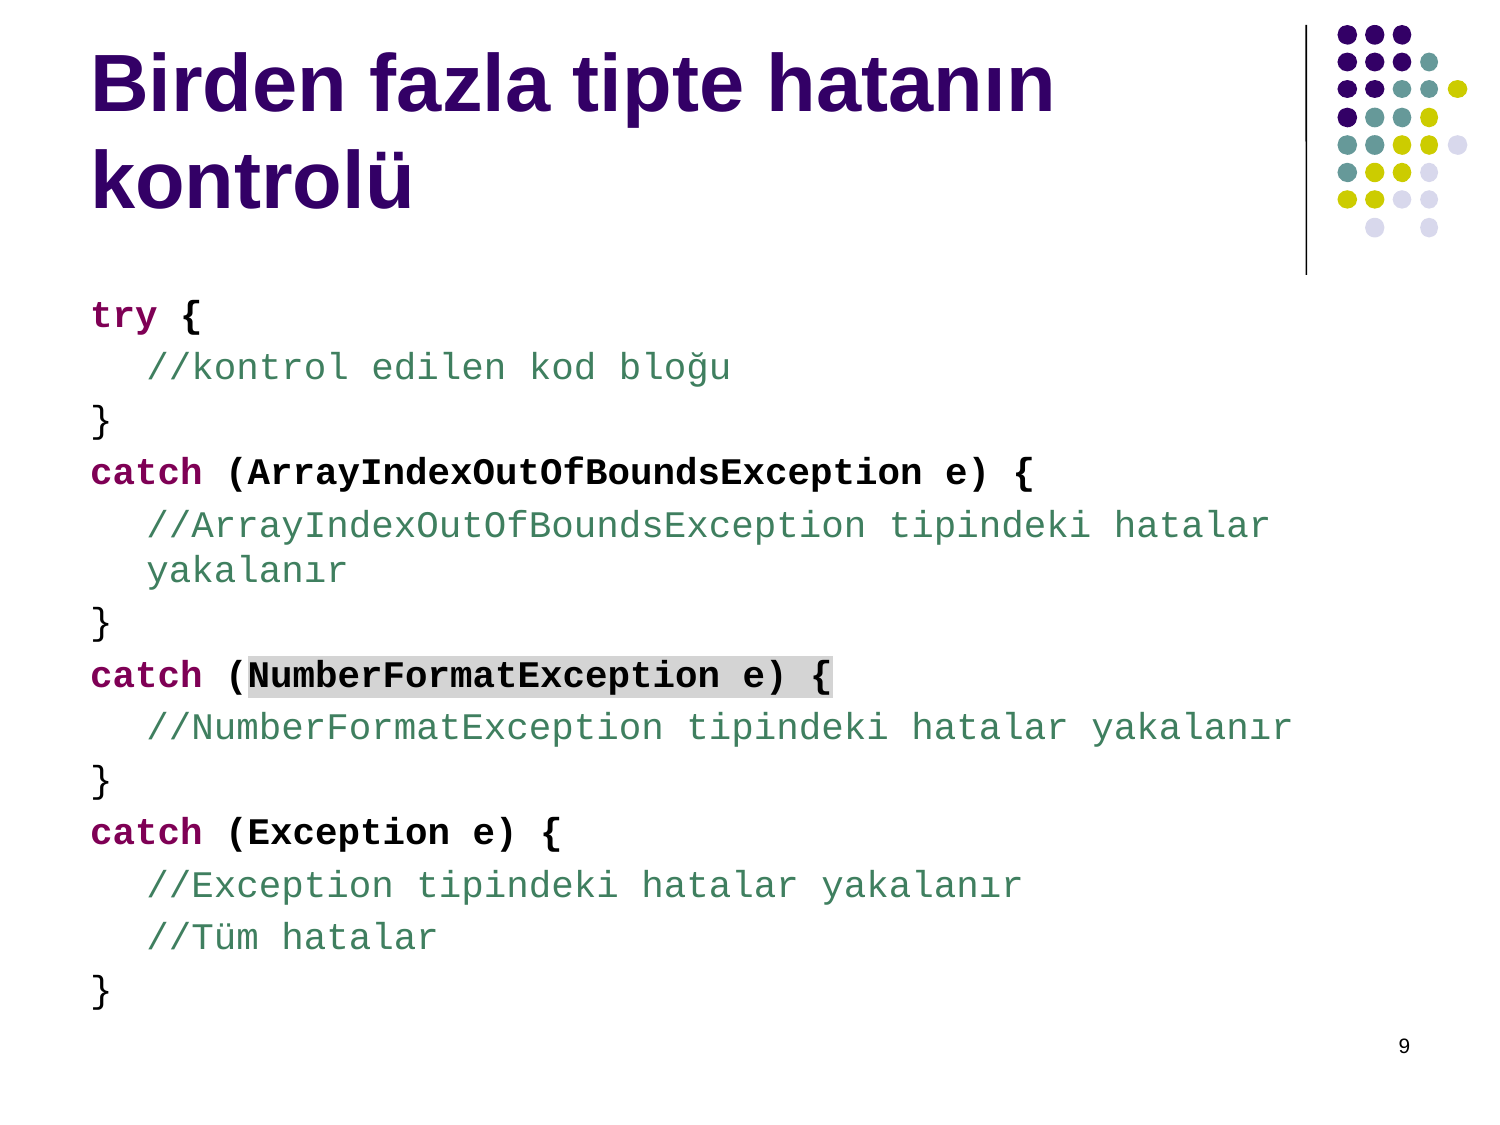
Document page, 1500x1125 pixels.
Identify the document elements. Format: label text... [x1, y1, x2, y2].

slide_number 9 [1074, 1024, 1426, 1101]
title Birden fazla tipte hatanın kontrolü [75, 20, 1313, 233]
list try { //kontrol edilen kod bloğu } catch (ArrayIndexOutOfBoundsException e) { //ArrayIndexOutOfBoundsException tipindeki hatalar yakalanır } catch (NumberFormatException e) { //NumberFormatException tipindeki hatalar yakalanır } catch (Exception e) { //Exception tipindeki hatalar yakalanır //Tüm hatalar } [75, 282, 1425, 1006]
